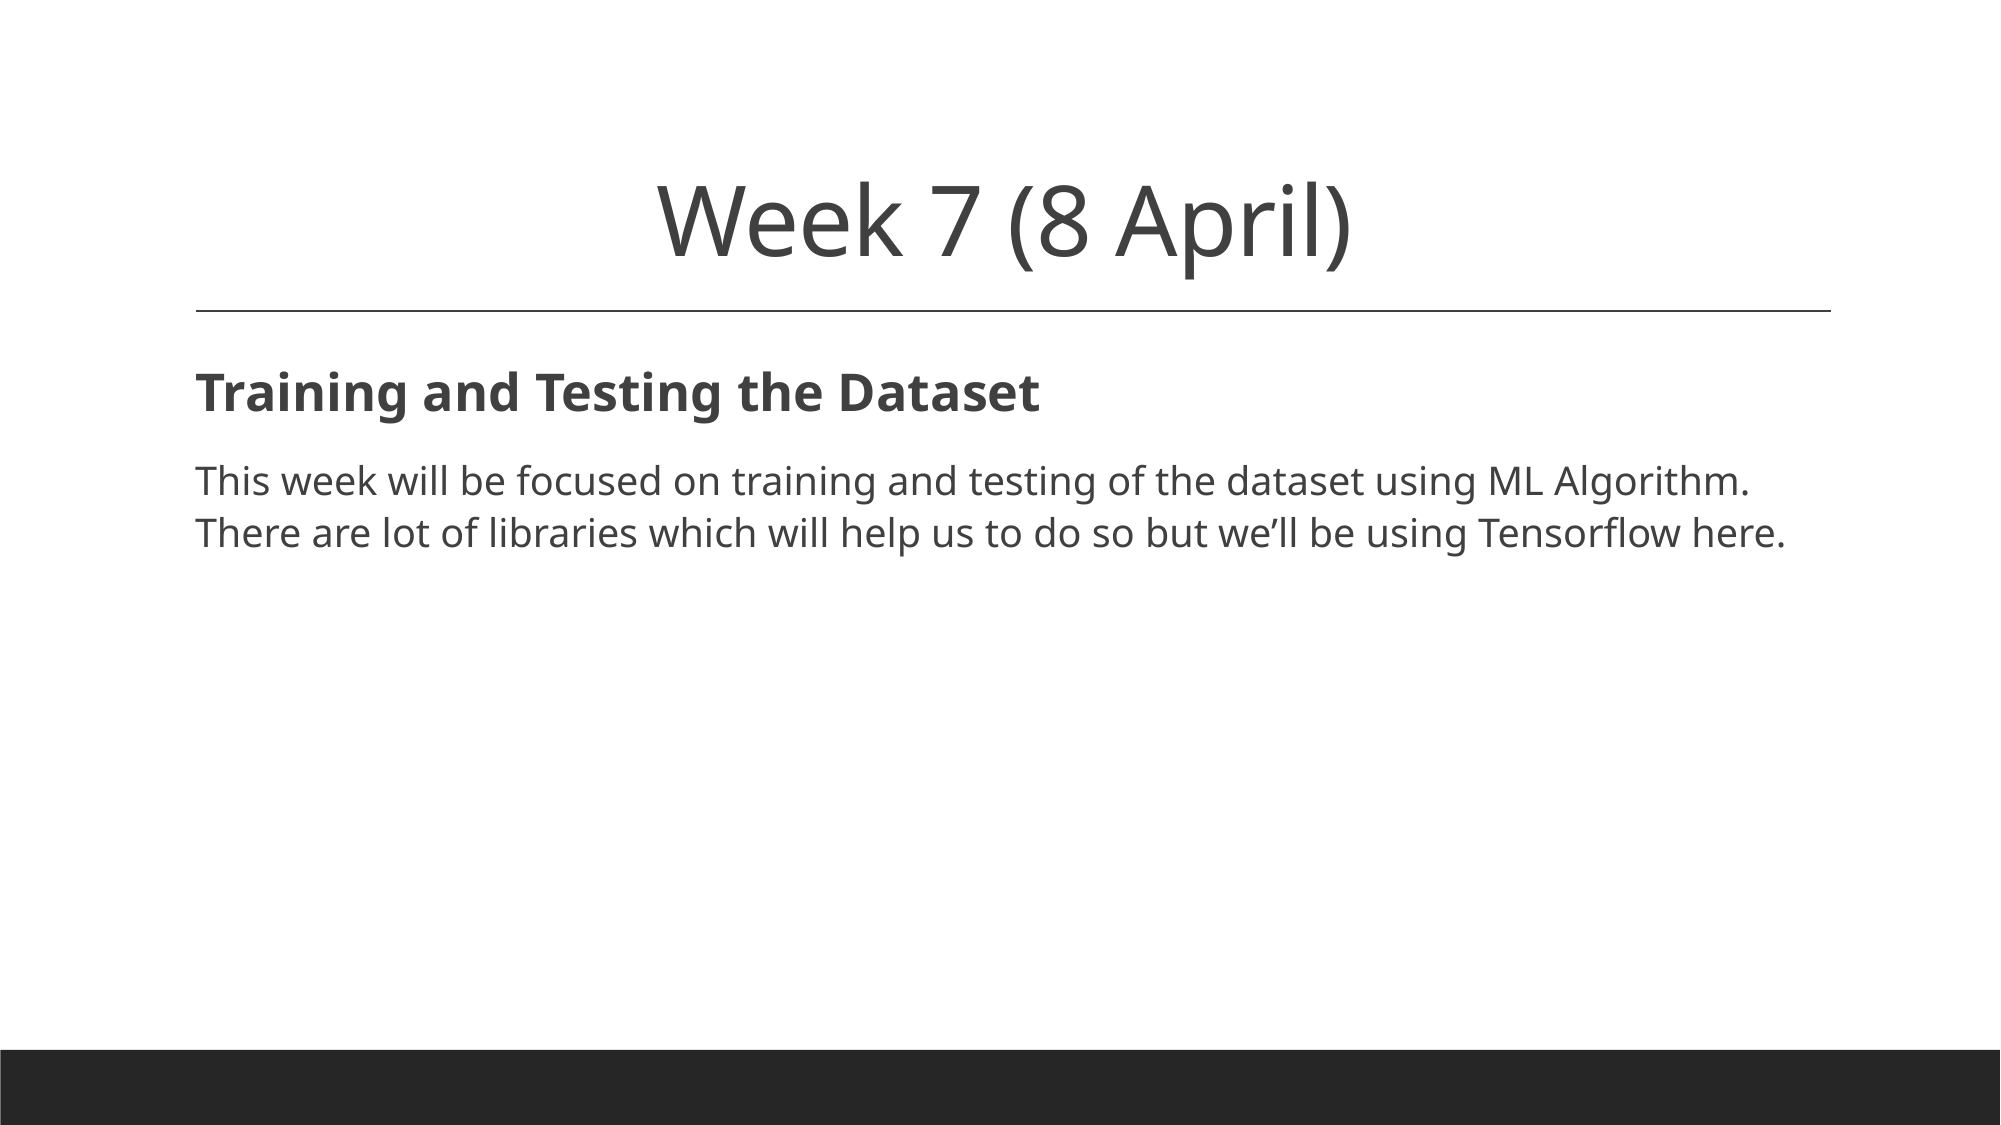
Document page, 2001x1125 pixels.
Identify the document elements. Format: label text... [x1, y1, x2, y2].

title Week 7 (8 April) [180, 47, 1830, 285]
list Training and Testing the Dataset This week will be focused on training and testing of the dataset using ML Algorithm. There are lot of libraries which will help us to do so but we’ll be using Tensorflow here. [180, 345, 1830, 963]
